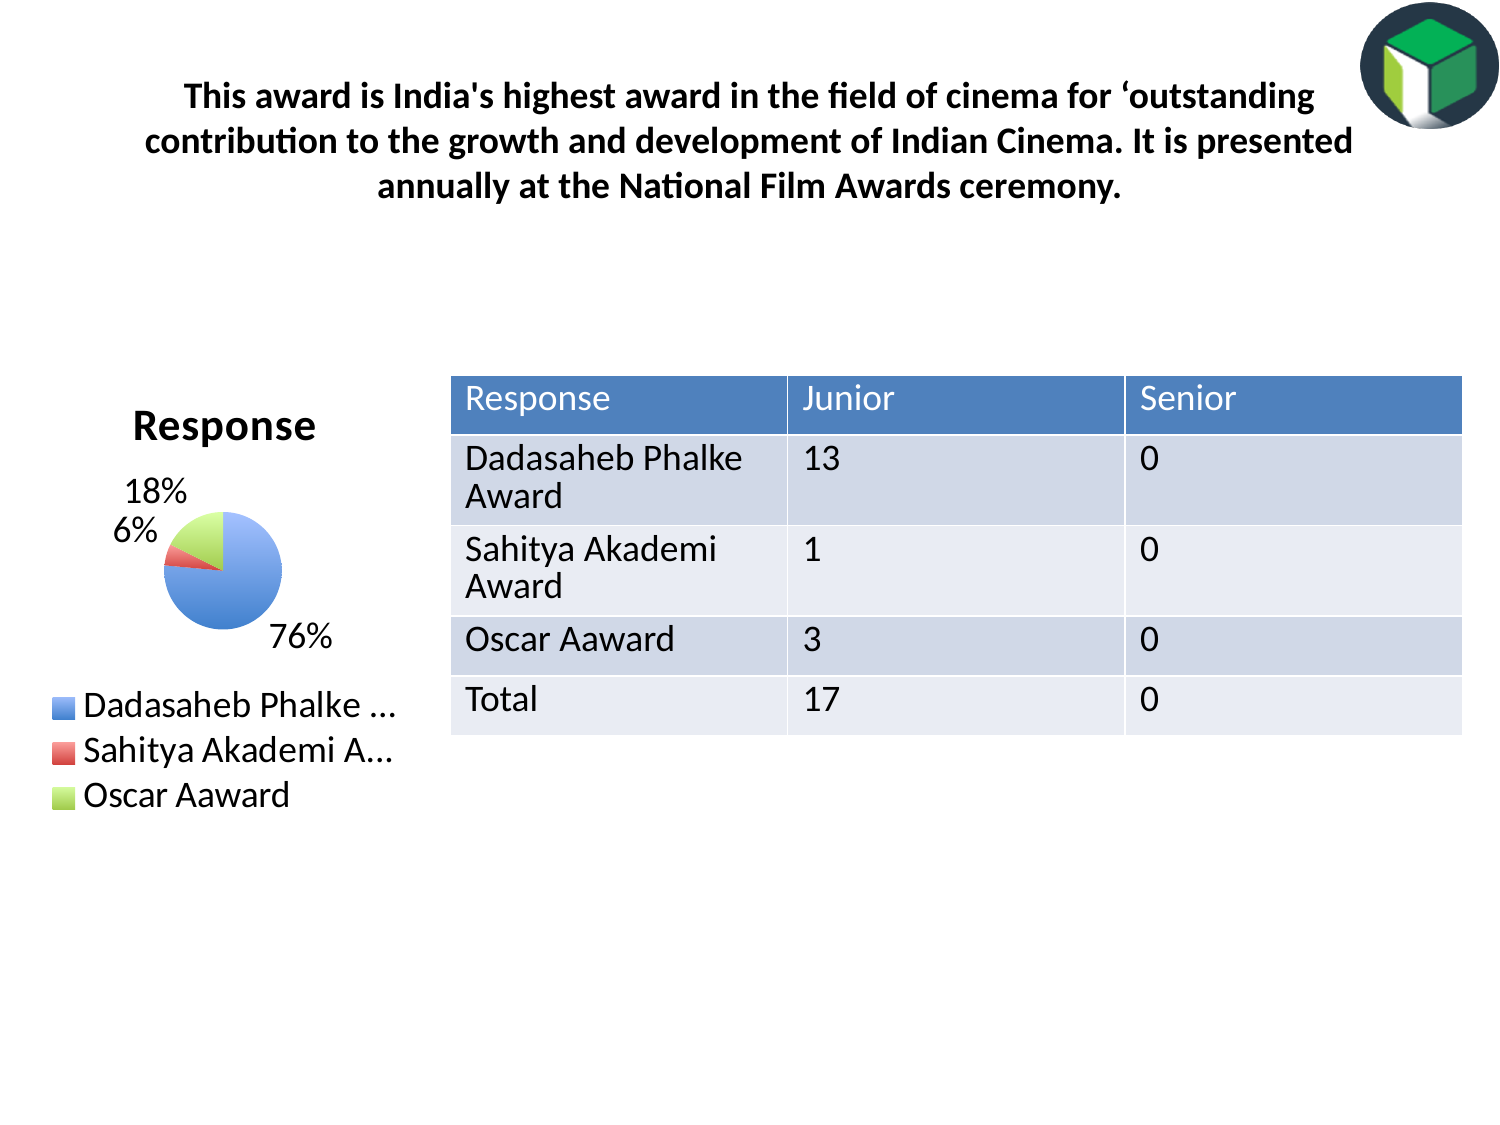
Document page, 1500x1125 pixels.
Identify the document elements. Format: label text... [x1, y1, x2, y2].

picture [1360, 2, 1499, 130]
table_cell Sahitya Akademi Award [454, 526, 787, 615]
title This award is India's highest award in the field of cinema for ‘outstanding contribution to the growth and development of Indian Cinema. It is presented annually at the National Film Awards ceremony. [75, 45, 1425, 233]
chart [0, 374, 451, 826]
table_cell 0 [1126, 436, 1462, 525]
table_cell 0 [1126, 677, 1462, 735]
table_cell 13 [788, 436, 1124, 525]
table_header Response [452, 376, 787, 434]
table_cell 3 [788, 617, 1124, 675]
table_header Senior [1126, 376, 1462, 434]
table_cell Dadasaheb Phalke Award [454, 436, 787, 525]
table_cell 17 [788, 677, 1124, 735]
table_cell Total [454, 677, 787, 735]
table_header Junior [788, 376, 1124, 434]
table_cell 1 [788, 526, 1124, 615]
table_cell Oscar Aaward [454, 617, 787, 675]
table_cell 0 [1126, 617, 1462, 675]
table_cell 0 [1126, 526, 1462, 615]
